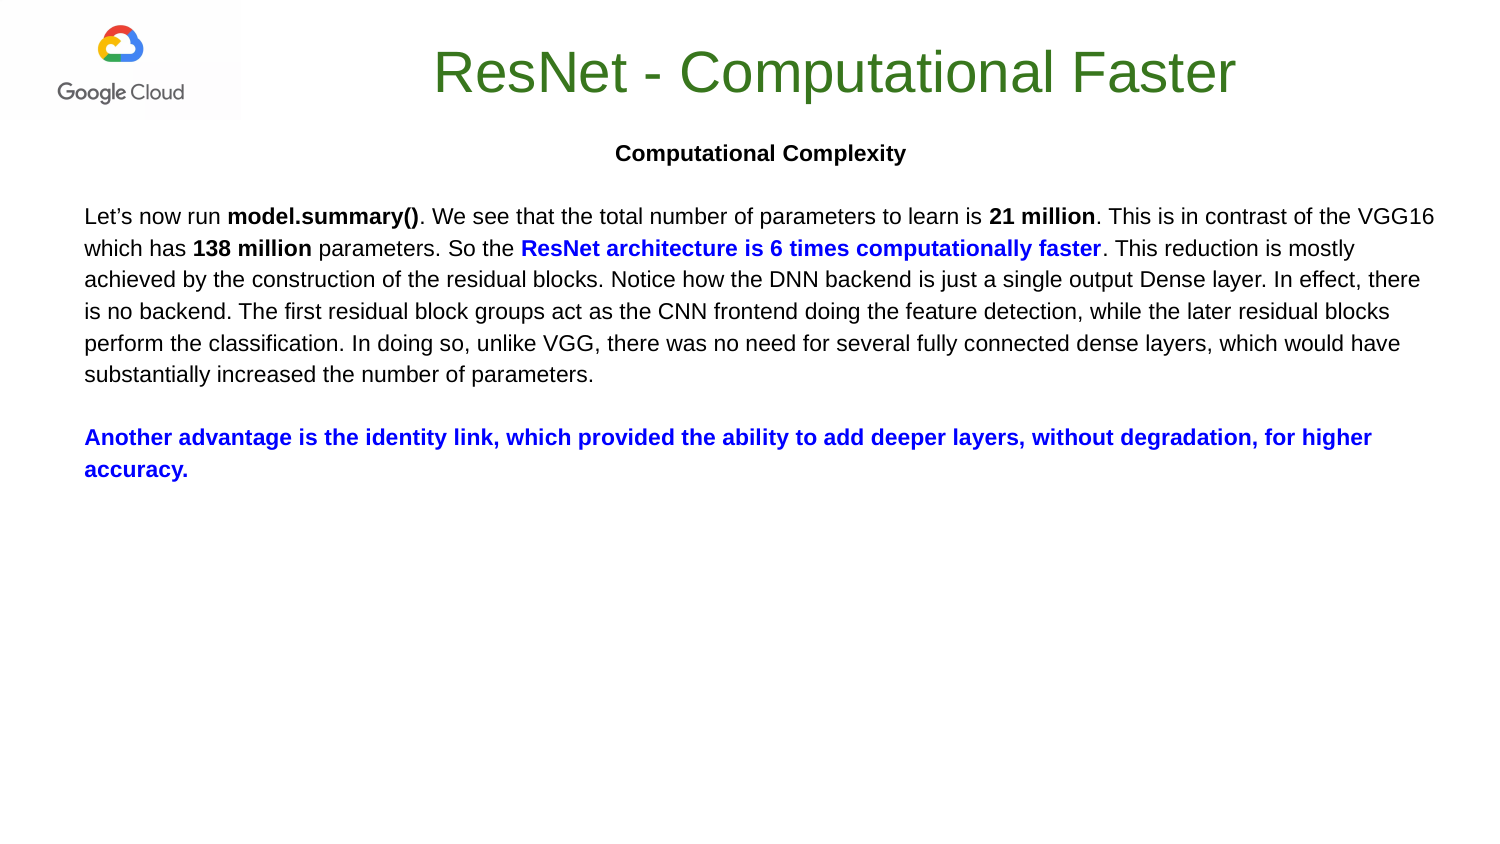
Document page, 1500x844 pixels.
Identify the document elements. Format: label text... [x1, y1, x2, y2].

subtitle ResNet - Computational Faster [244, 19, 1500, 150]
text_box Computational Complexity Let’s now run model.summary(). We see that the total number of parameters to learn is 21 million. This is in contrast of the VGG16 which has 138 million parameters. So the ResNet architecture is 6 times computationally faster. This reduction is mostly achieved by the construction of the residual blocks. Notice how the DNN backend is just a single output Dense layer. In effect, there is no backend. The first residual block groups act as the CNN frontend doing the feature detection, while the later residual blocks perform the classification. In doing so, unlike VGG, there was no need for several fully connected dense layers, which would have substantially increased the number of parameters. Another advantage is the identity link, which provided the ability to add deeper layers, without degradation, for higher accuracy. [69, 119, 1453, 826]
picture [0, 0, 241, 121]
